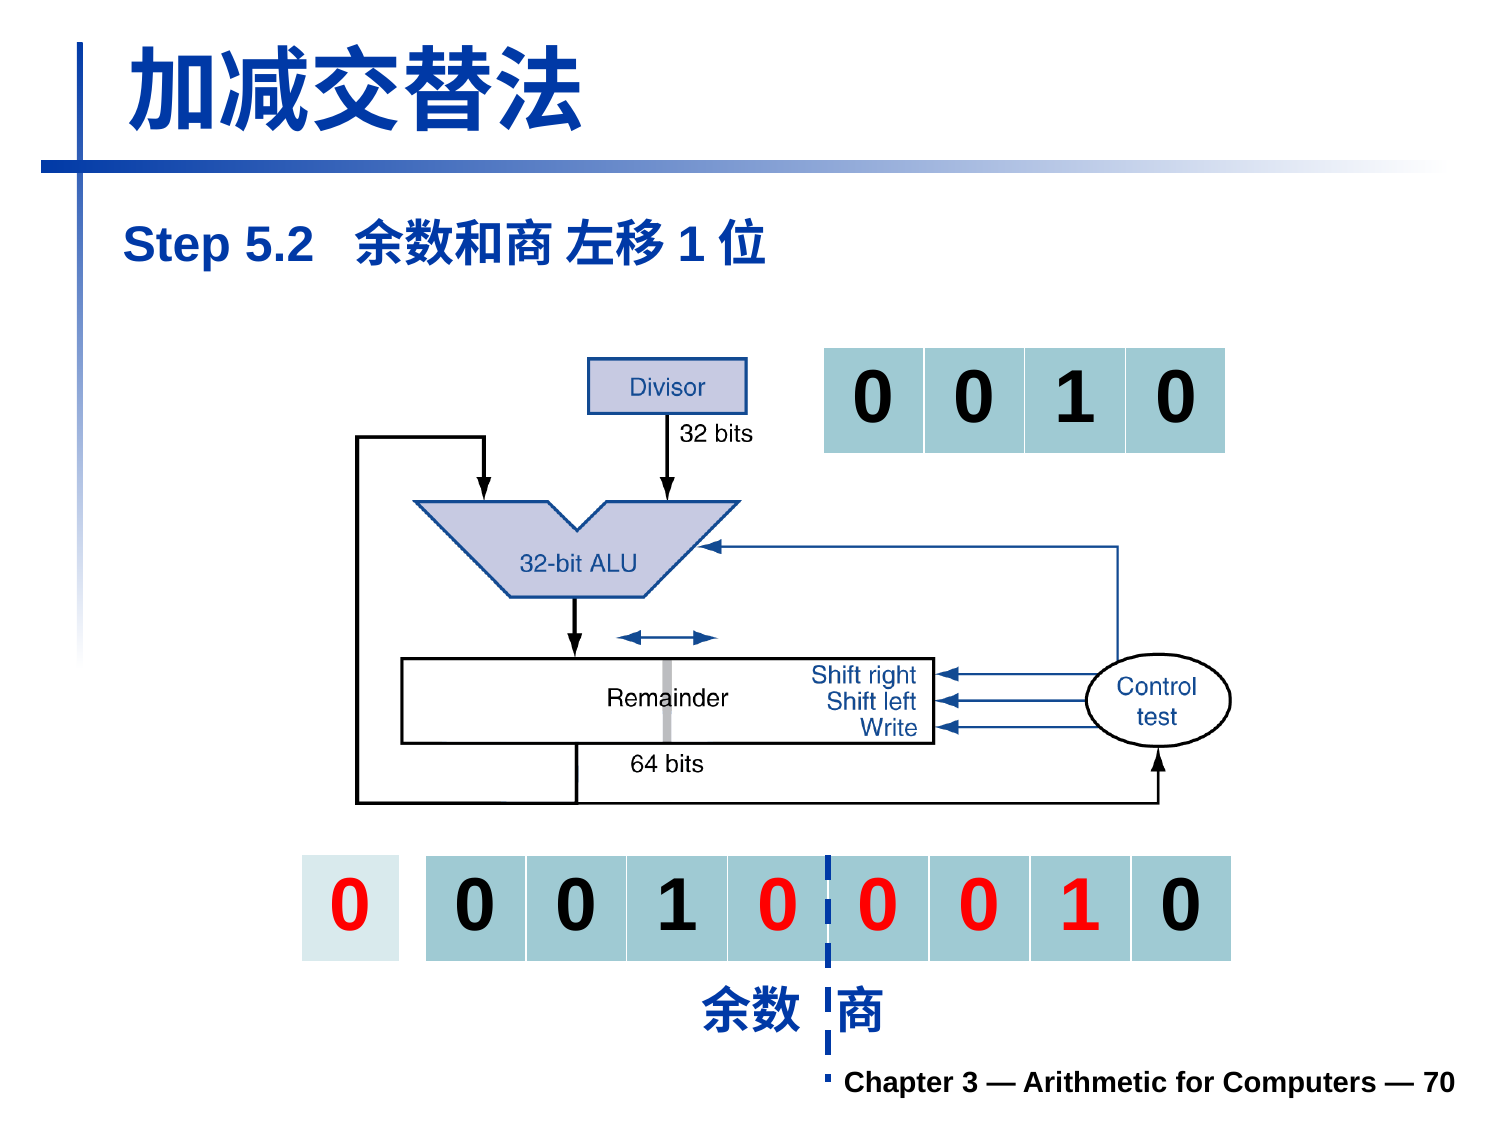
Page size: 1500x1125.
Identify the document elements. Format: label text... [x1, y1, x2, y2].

footer Chapter 3 — Arithmetic for Computers — 70 [277, 1046, 1471, 1106]
table_header 1 [1031, 856, 1130, 961]
table_header 0 [527, 856, 626, 961]
title 加减交替法 [112, 23, 1468, 149]
table_header 0 [824, 348, 923, 356]
table_header 1 [627, 856, 683, 961]
table_header 0 [1132, 856, 1231, 961]
table_header 0 [925, 348, 1024, 356]
table_header 0 [426, 856, 525, 961]
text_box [686, 854, 971, 1083]
text_box Step 5.2 余数和商 左移1位 [107, 204, 1187, 279]
table_header 0 [1126, 348, 1225, 356]
table_header 0 [973, 856, 1029, 961]
table_header 0 [302, 855, 399, 961]
table_header 1 [1025, 348, 1125, 356]
picture [355, 357, 1233, 805]
